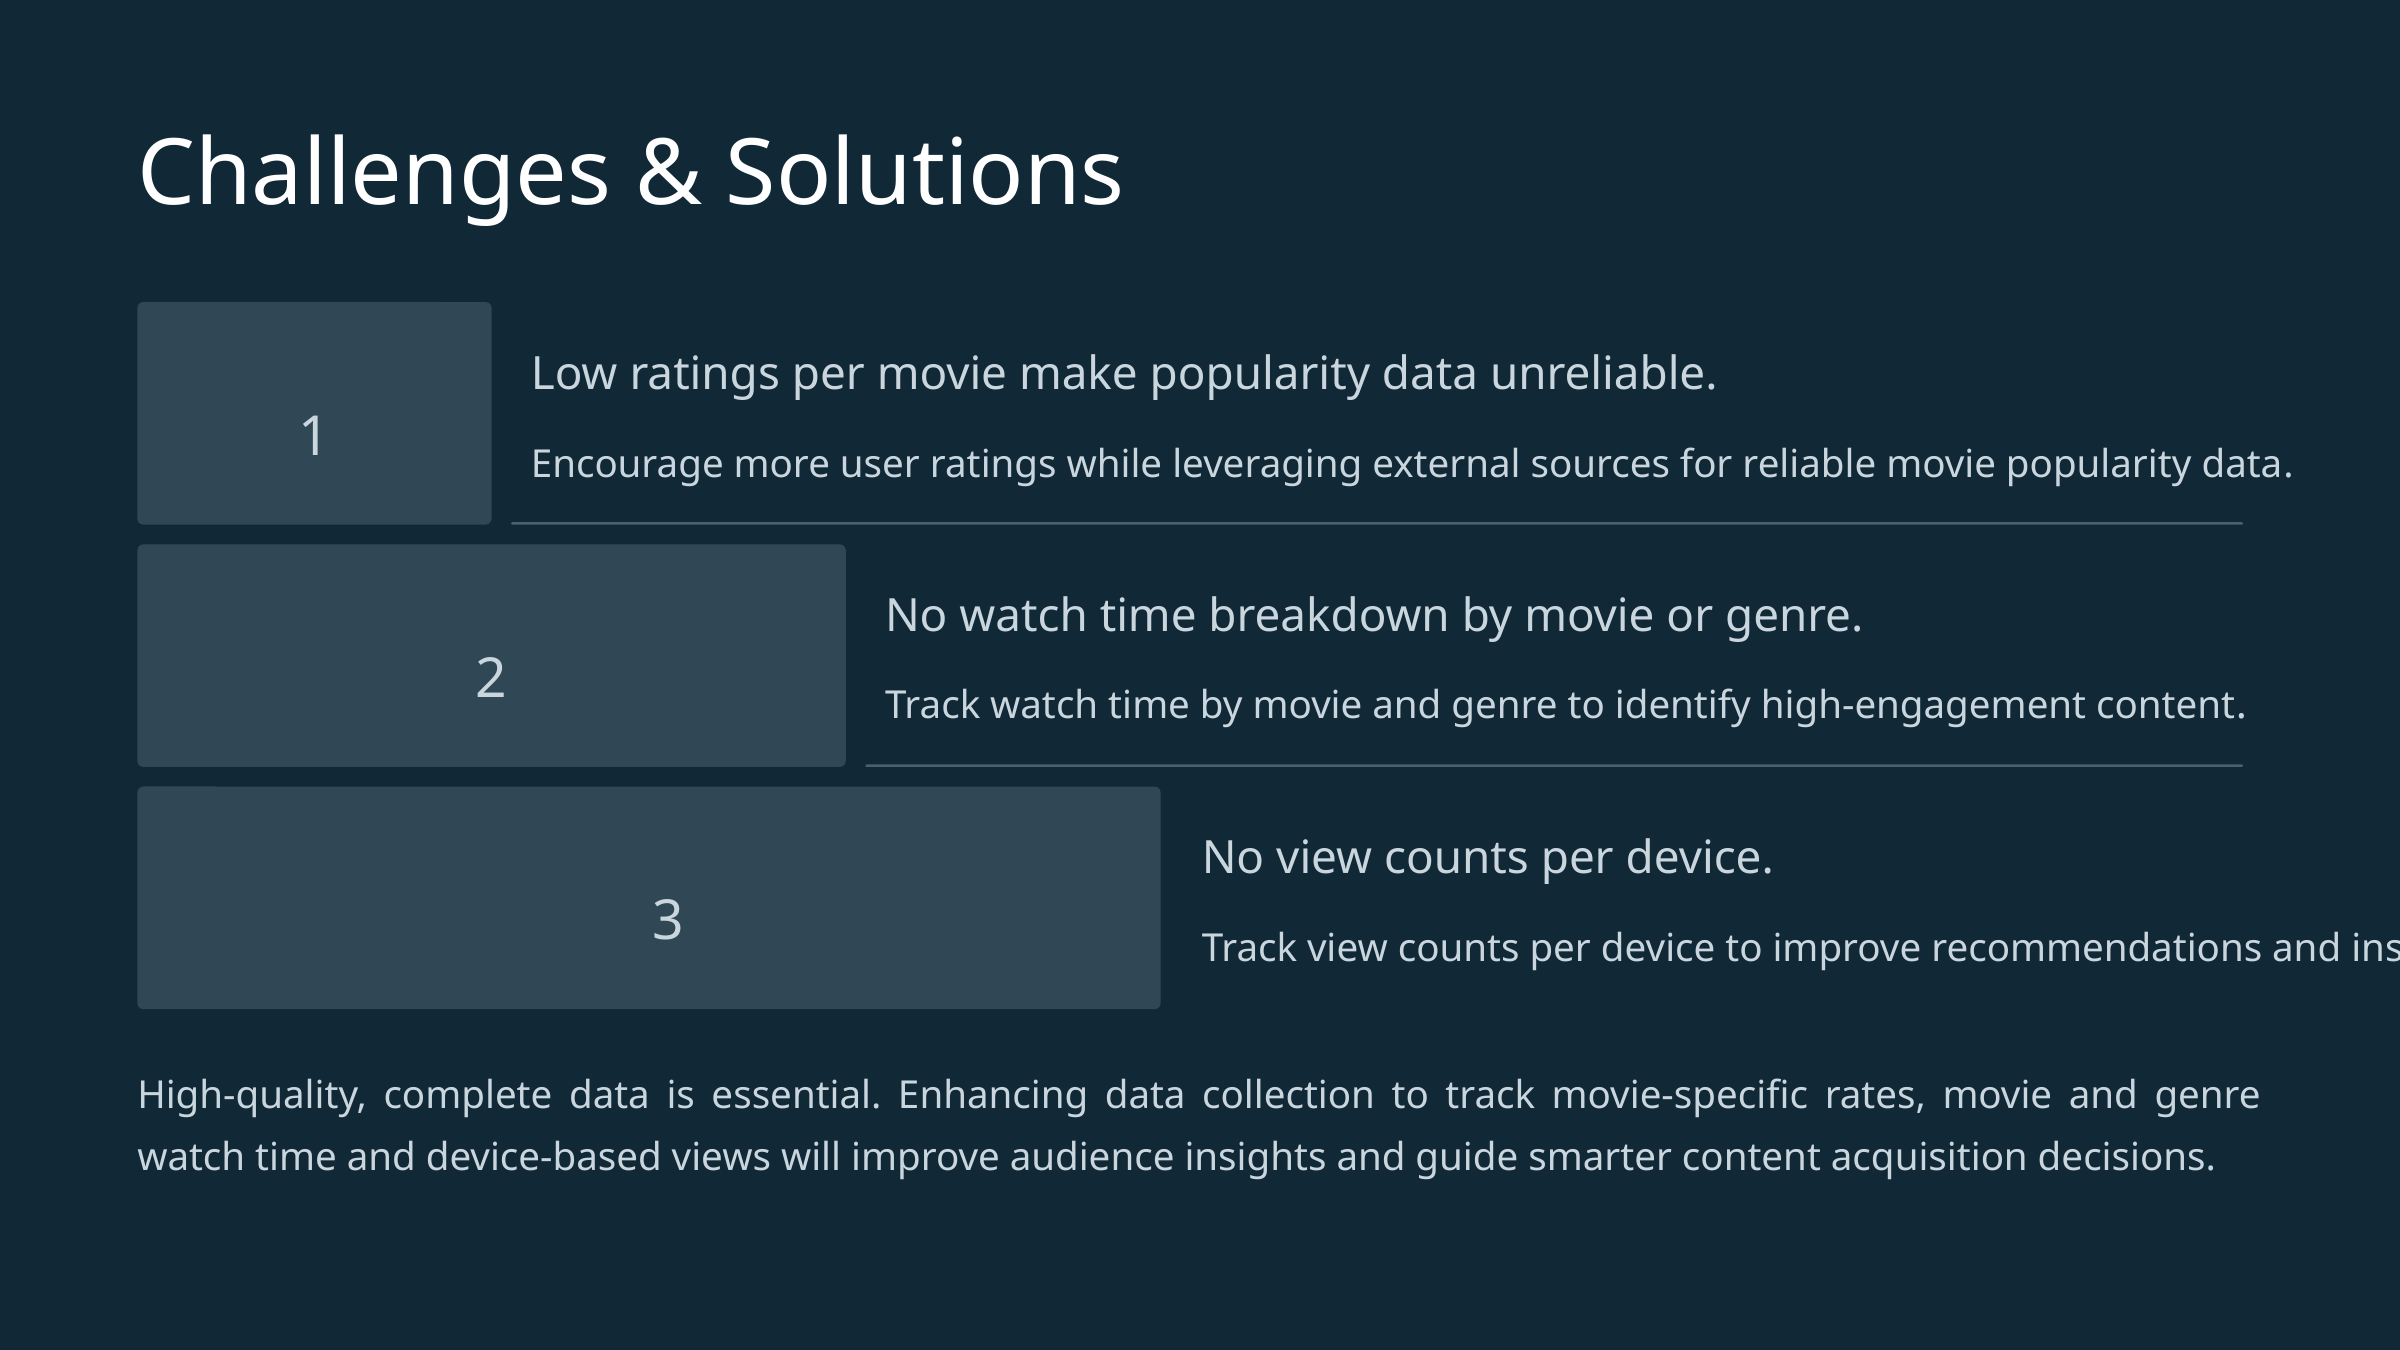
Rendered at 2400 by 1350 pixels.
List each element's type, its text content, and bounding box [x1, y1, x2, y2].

text_box 2 [463, 621, 520, 691]
text_box [137, 544, 846, 767]
text_box Challenges & Solutions [137, 108, 1390, 224]
text_box 1 [286, 378, 343, 448]
text_box [137, 301, 492, 525]
text_box Track view counts per device to improve recommendations and insights... [1201, 907, 2035, 970]
text_box No view counts per device. [1201, 825, 1824, 884]
text_box Low ratings per movie make popularity data unreliable. [530, 341, 1165, 399]
text_box 3 [641, 863, 697, 933]
text_box [137, 786, 1161, 1010]
text_box No watch time breakdown by movie or genre. [885, 583, 1668, 642]
text_box Track watch time by movie and genre to identify high-engagement content. [885, 664, 1668, 728]
text_box High-quality, complete data is essential. Enhancing data collection to track movie-specific rates, movie and genre watch time and device-based views will improve audience insights and guide smarter content acquisition decisions. [137, 1053, 2263, 1242]
text_box Encourage more user ratings while leveraging external sources for reliable movie popularity data. [530, 422, 1360, 486]
